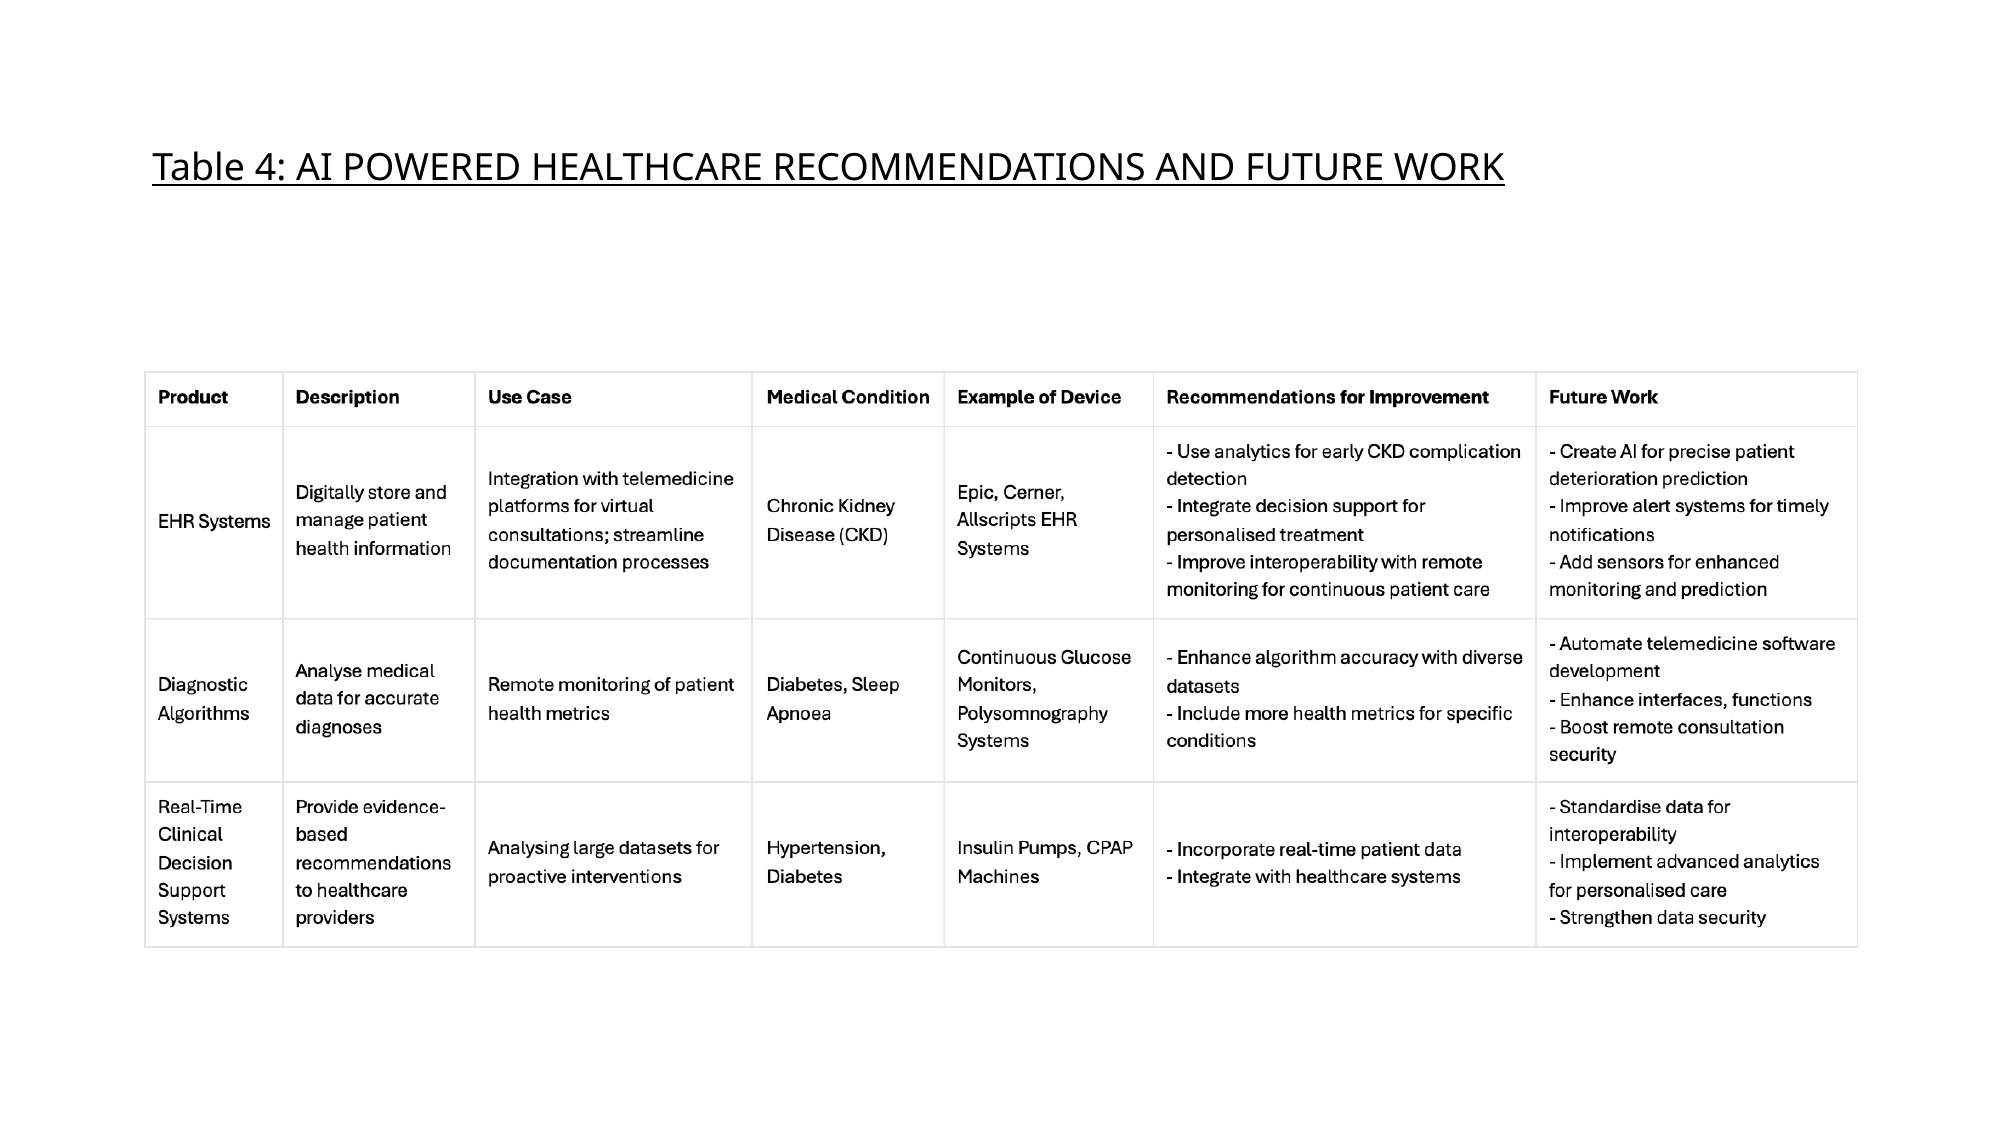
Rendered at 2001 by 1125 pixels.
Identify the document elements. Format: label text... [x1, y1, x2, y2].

title Table 4: AI POWERED HEALTHCARE RECOMMENDATIONS AND FUTURE WORK [137, 59, 1863, 278]
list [136, 363, 1863, 950]
